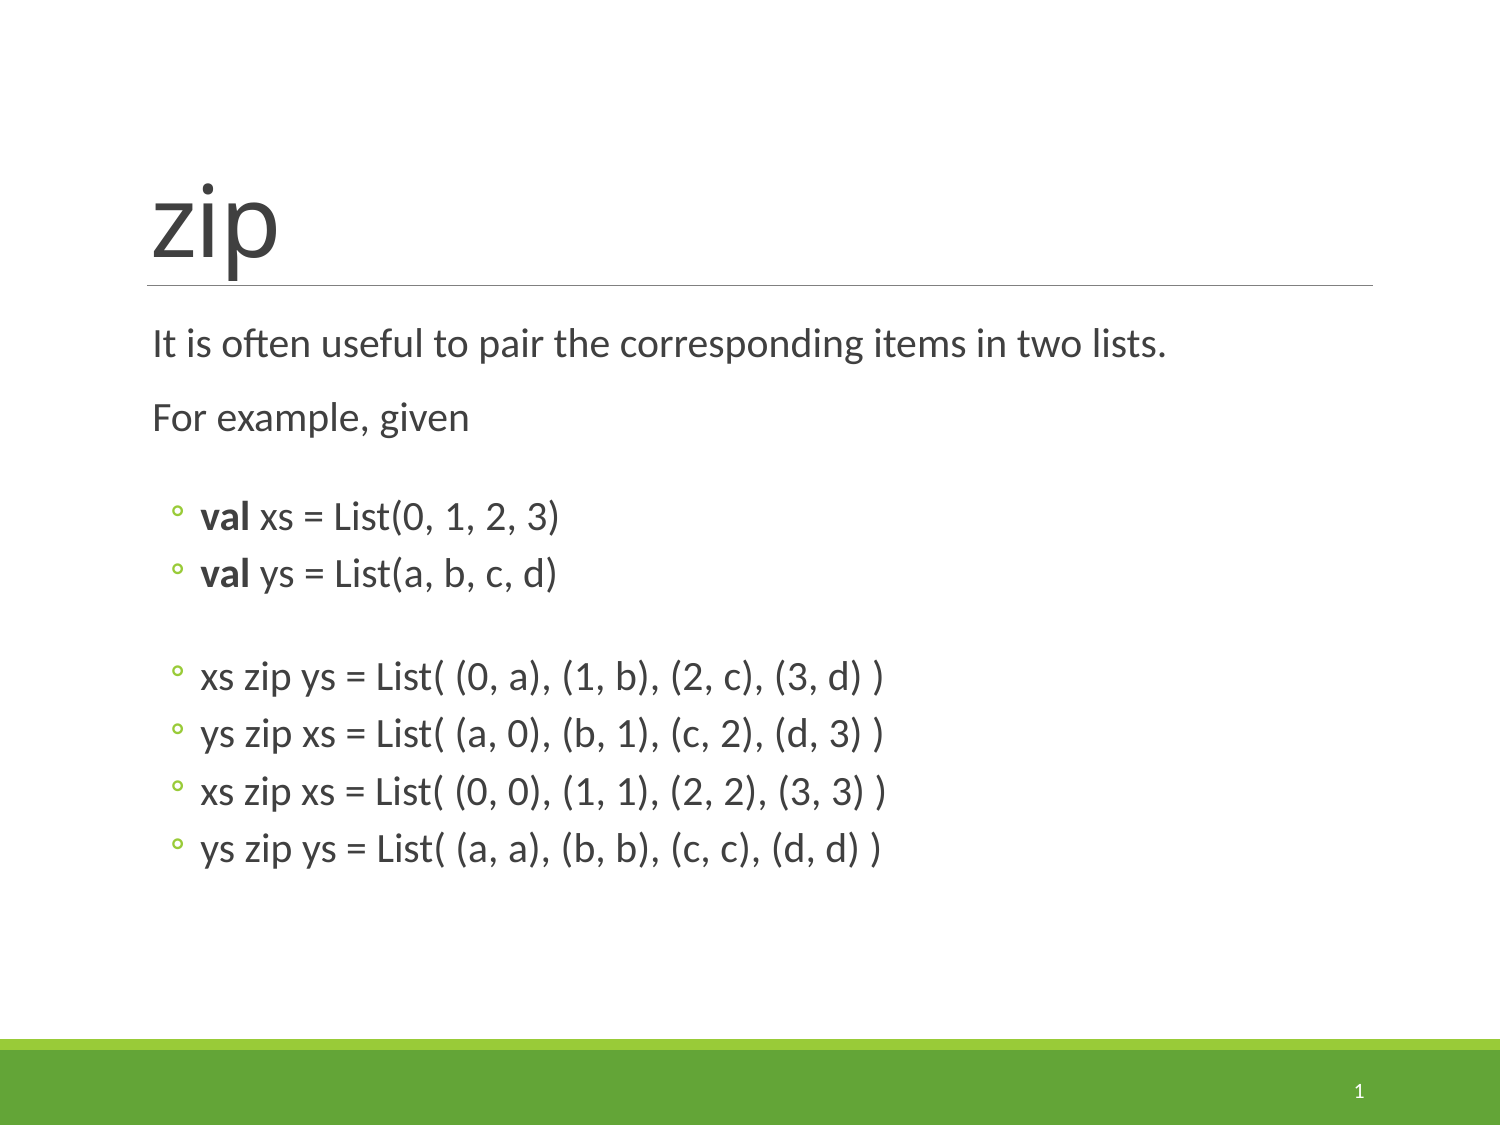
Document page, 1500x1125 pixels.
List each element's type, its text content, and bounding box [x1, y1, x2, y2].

list It is often useful to pair the corresponding items in two lists. For example, given val xs = List(0, 1, 2, 3) val ys = List(a, b, c, d) xs zip ys = List( (0, a), (1, b), (2, c), (3, d) ) ys zip xs = List( (a, 0), (b, 1), (c, 2), (d, 3) ) xs zip xs = List( (0, 0), (1, 1), (2, 2), (3, 3) ) ys zip ys = List( (a, a), (b, b), (c, c), (d, d) ) [137, 313, 1375, 981]
slide_number 1 [1218, 1059, 1380, 1120]
title zip [135, 47, 1373, 285]
